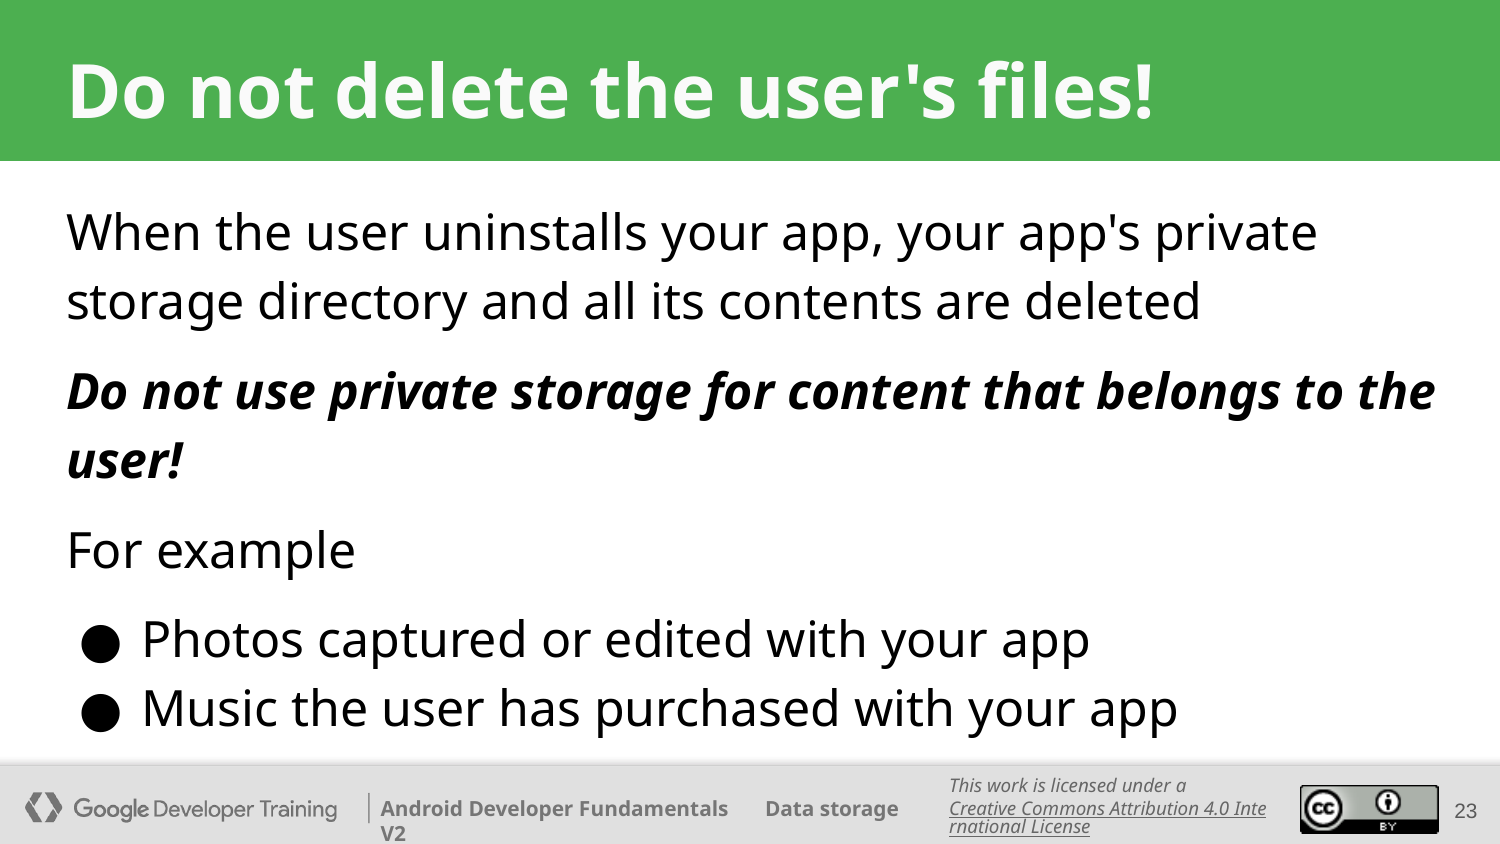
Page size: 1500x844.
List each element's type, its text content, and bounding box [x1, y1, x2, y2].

list When the user uninstalls your app, your app's private storage directory and all its contents are deleted Do not use private storage for content that belongs to the user! For example Photos captured or edited with your app Music the user has purchased with your app [51, 176, 1480, 737]
title Do not delete the user's files! [51, 28, 1449, 122]
slide_number ‹#› [1402, 777, 1493, 842]
picture [0, 161, 1500, 844]
